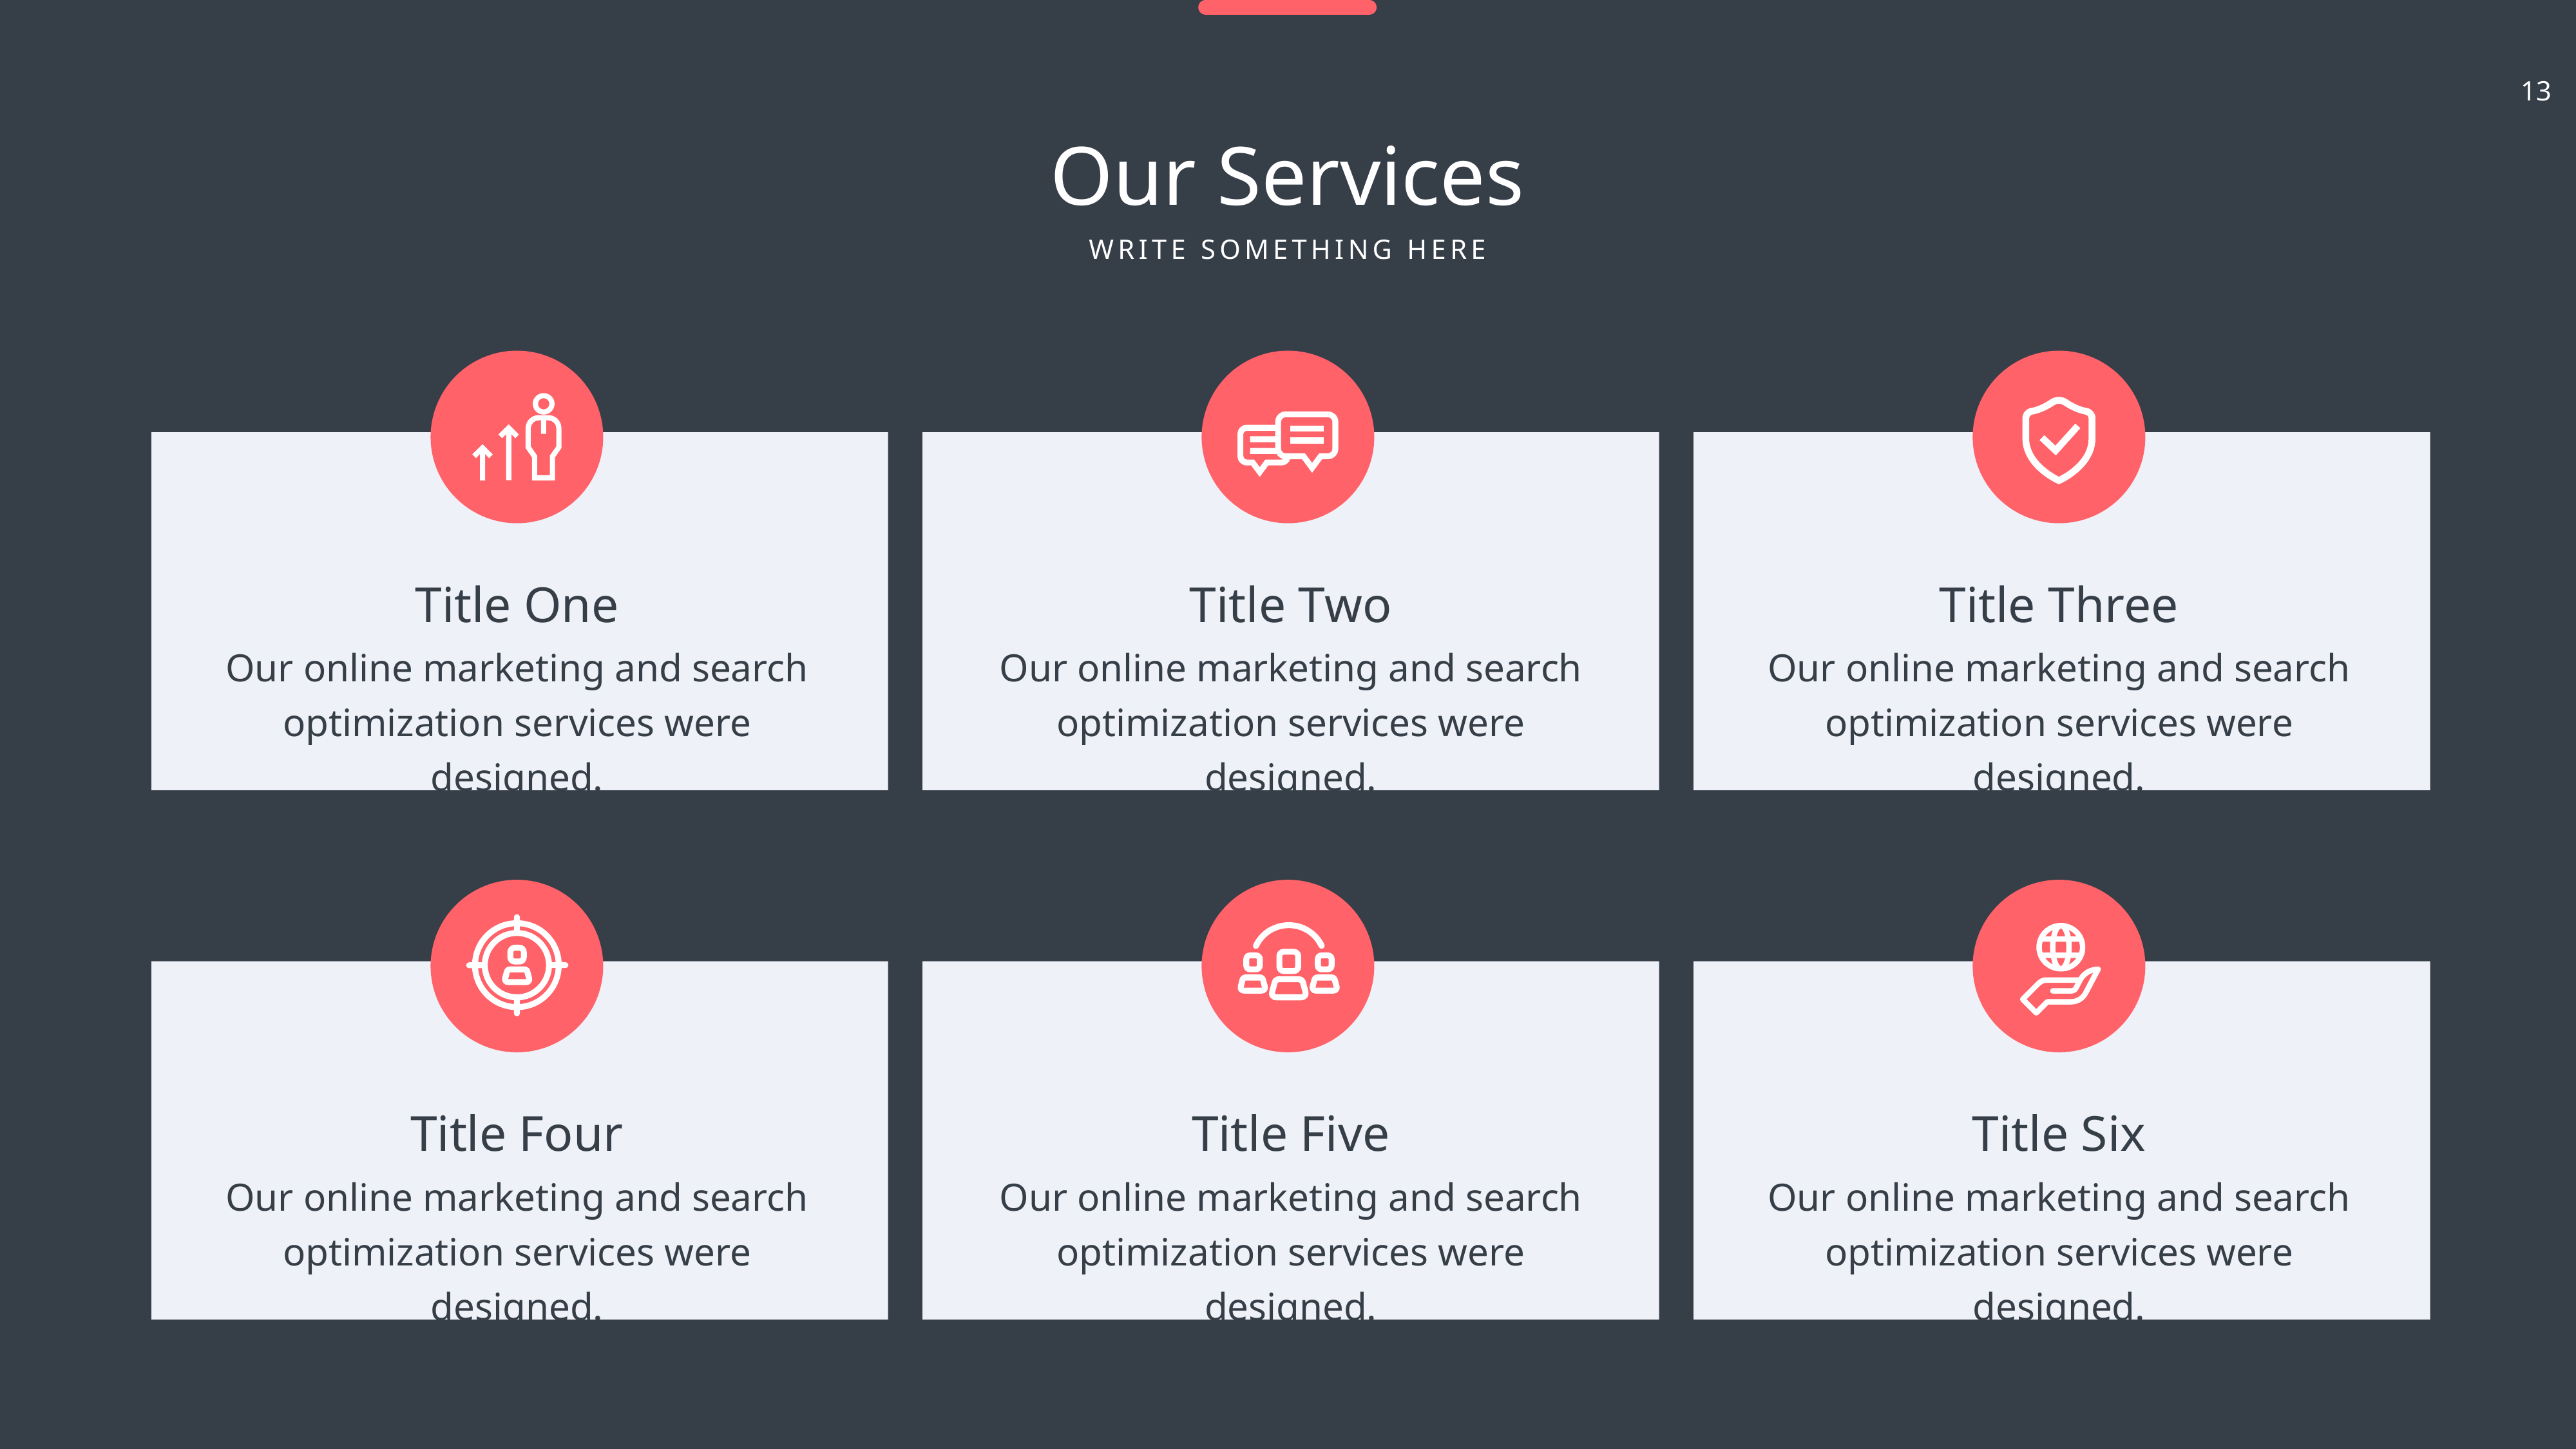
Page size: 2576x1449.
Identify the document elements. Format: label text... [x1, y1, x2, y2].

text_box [151, 432, 2430, 791]
text_box Our online marketing and search optimization services were designed. [1731, 1159, 2387, 1333]
text_box Our online marketing and search optimization services were designed. [962, 1159, 1619, 1333]
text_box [430, 350, 604, 524]
text_box [430, 879, 604, 1054]
text_box Title Five [1123, 1098, 1458, 1166]
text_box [466, 914, 569, 1017]
text_box [922, 961, 1660, 1320]
text_box [1972, 879, 2146, 1054]
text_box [1201, 350, 1375, 524]
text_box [189, 569, 845, 745]
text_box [1237, 922, 1340, 1001]
text_box [1201, 879, 1375, 1054]
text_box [2019, 922, 2101, 1016]
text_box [962, 569, 1619, 745]
text_box [1693, 961, 2431, 1320]
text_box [867, 120, 1708, 270]
text_box Our online marketing and search optimization services were designed. [189, 1159, 845, 1333]
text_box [1731, 569, 2387, 745]
text_box Title Six [1891, 1098, 2227, 1166]
text_box Title Four [349, 1098, 685, 1166]
text_box [151, 961, 889, 1320]
text_box [1197, 0, 1378, 15]
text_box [1972, 350, 2146, 524]
